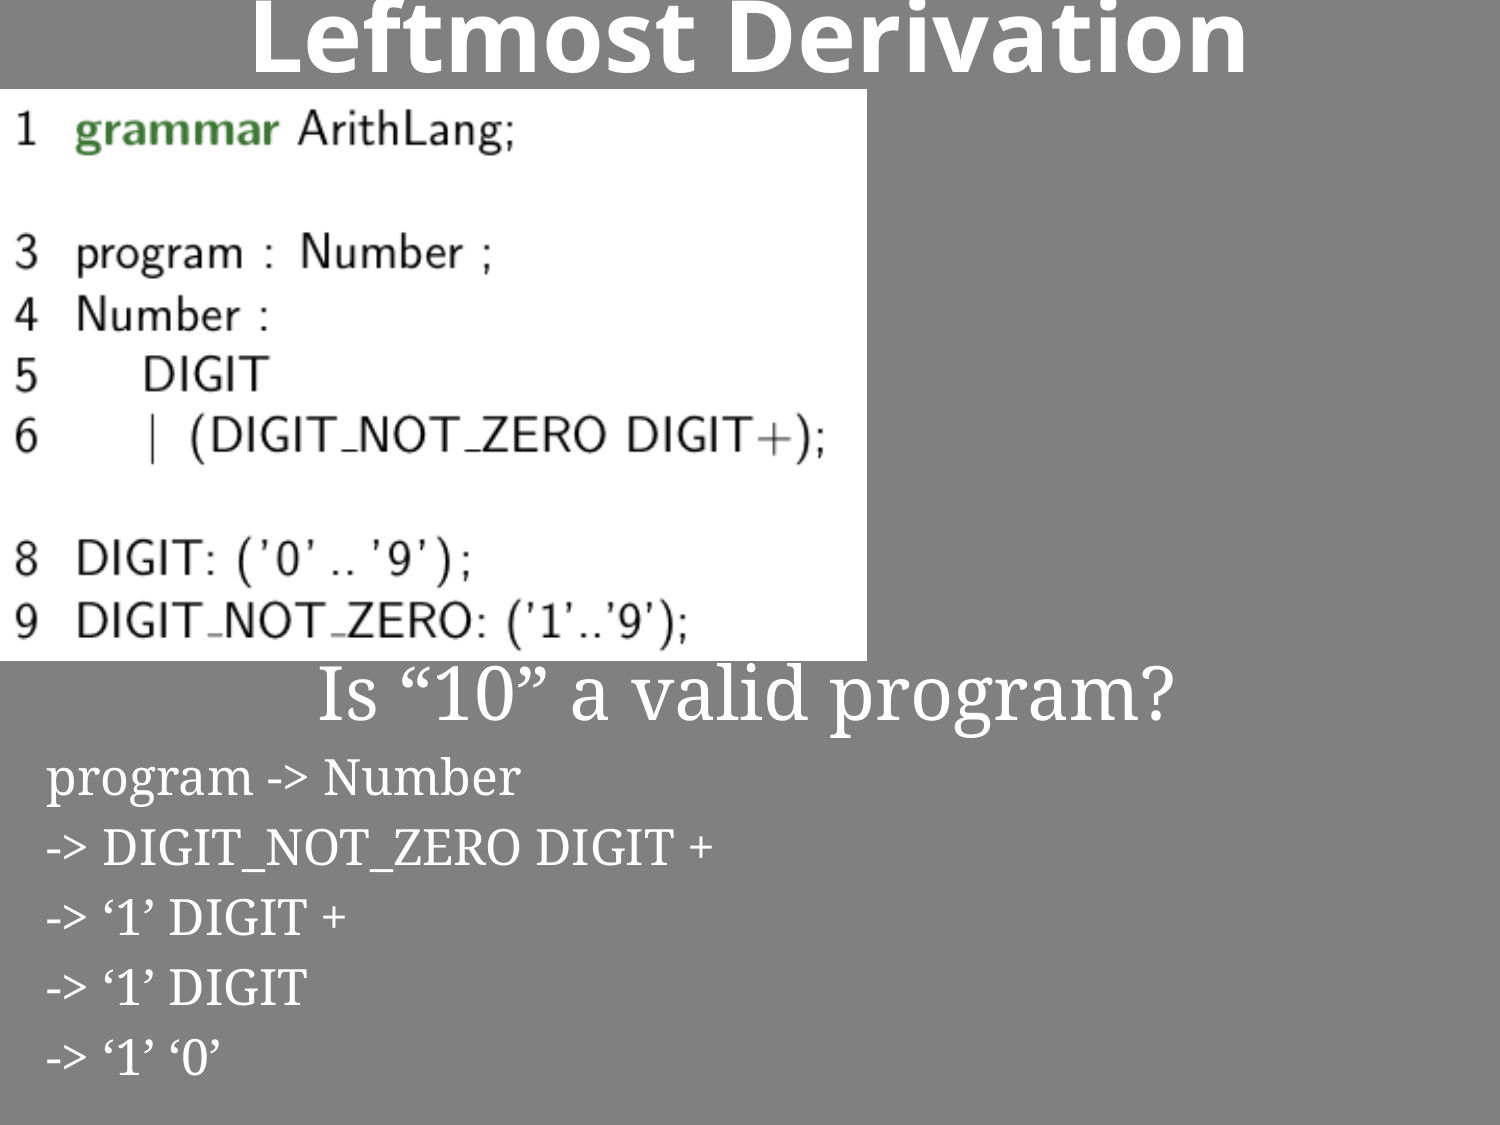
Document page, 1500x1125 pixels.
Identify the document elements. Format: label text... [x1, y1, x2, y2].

title Leftmost Derivation [0, 0, 1500, 101]
text_box Is “10” a valid program? program -> Number -> DIGIT_NOT_ZERO DIGIT + -> ‘1’ DIGIT + -> ‘1’ DIGIT -> ‘1’ ‘0’ [31, 638, 1464, 989]
picture [0, 89, 867, 661]
